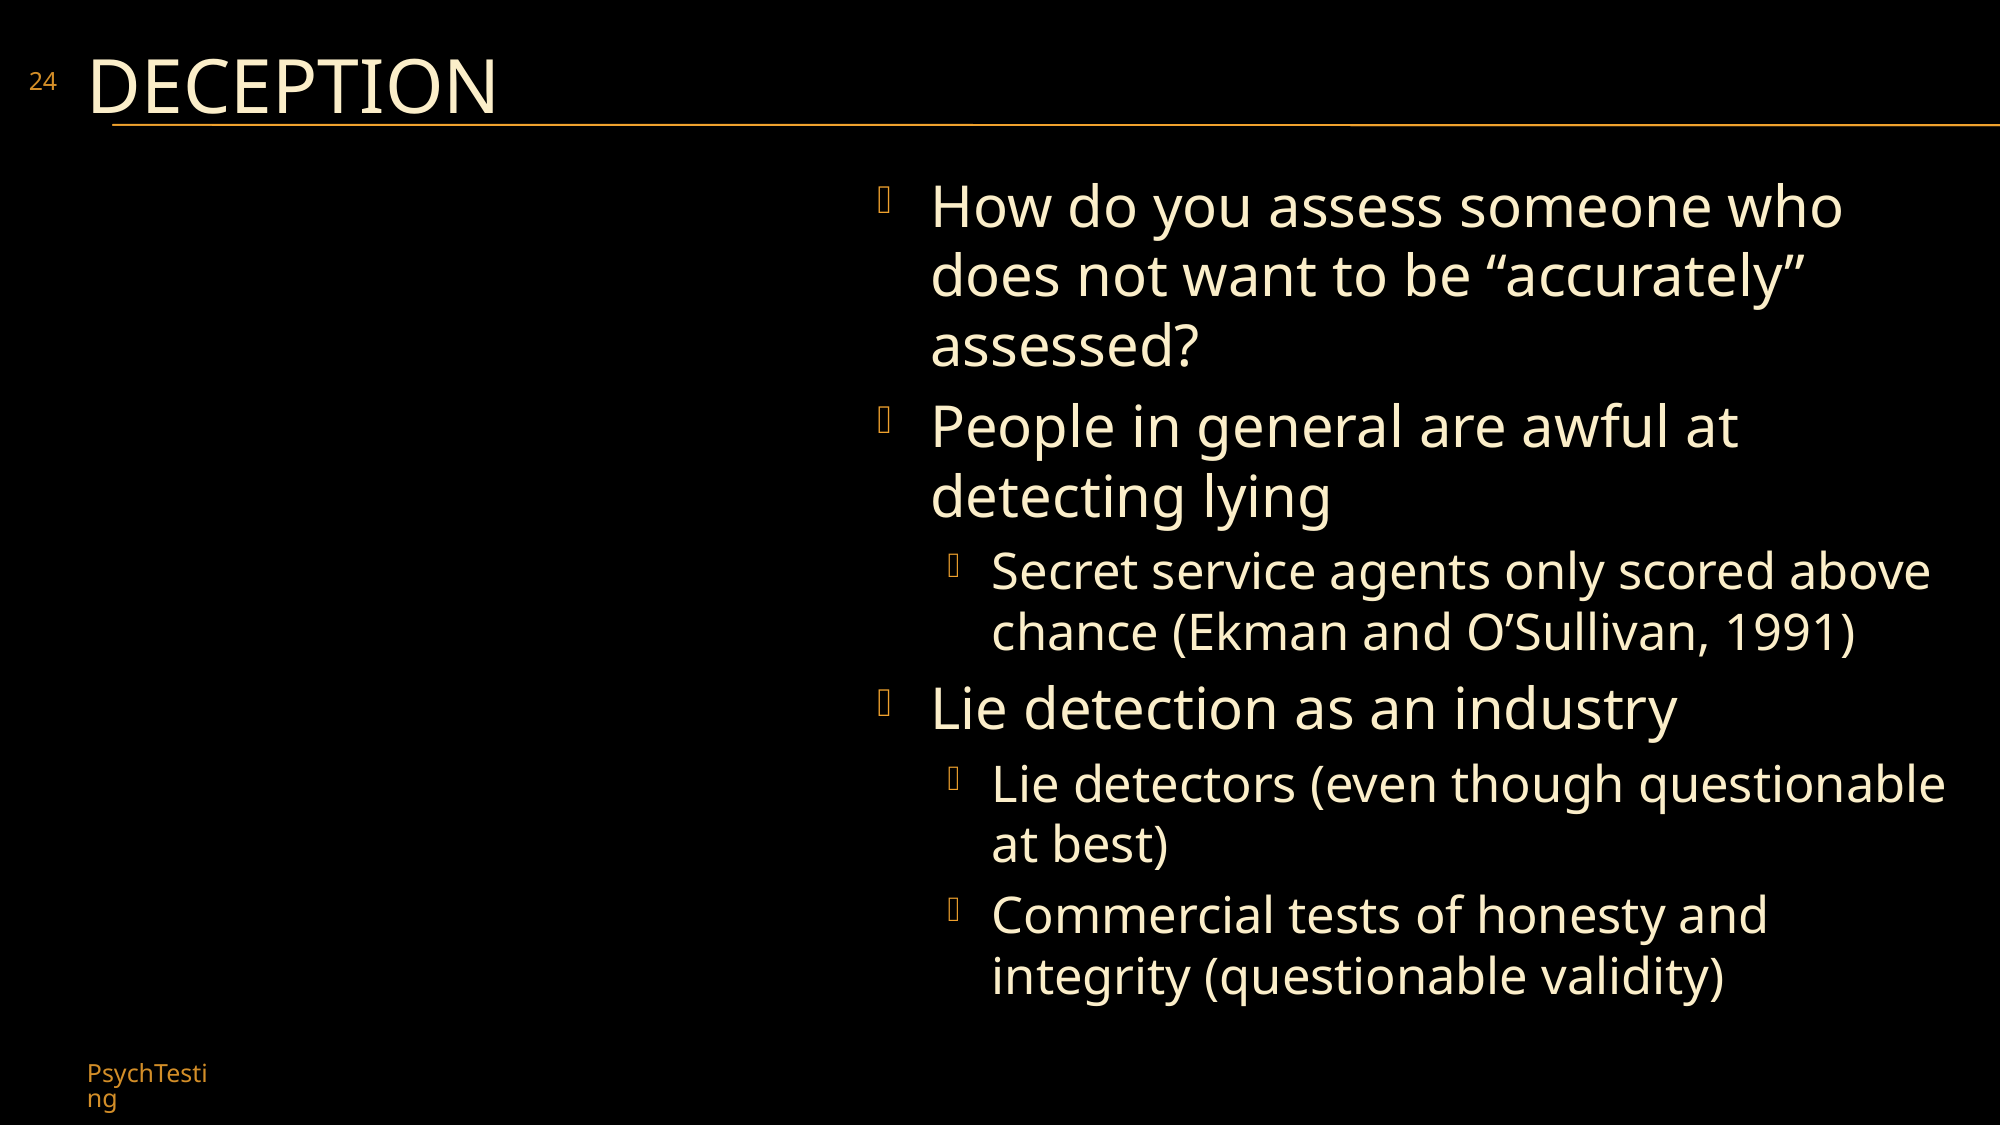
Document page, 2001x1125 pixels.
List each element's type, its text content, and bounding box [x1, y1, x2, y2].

title Deception [72, 27, 1973, 141]
footer PsychTesting [72, 1050, 239, 1098]
slide_number 24 [12, 57, 73, 105]
list How do you assess someone who does not want to be “accurately” assessed? People in general are awful at detecting lying Secret service agents only scored above chance (Ekman and O’Sullivan, 1991) Lie detection as an industry Lie detectors (even though questionable at best) Commercial tests of honesty and integrity (questionable validity) [862, 161, 1973, 1025]
